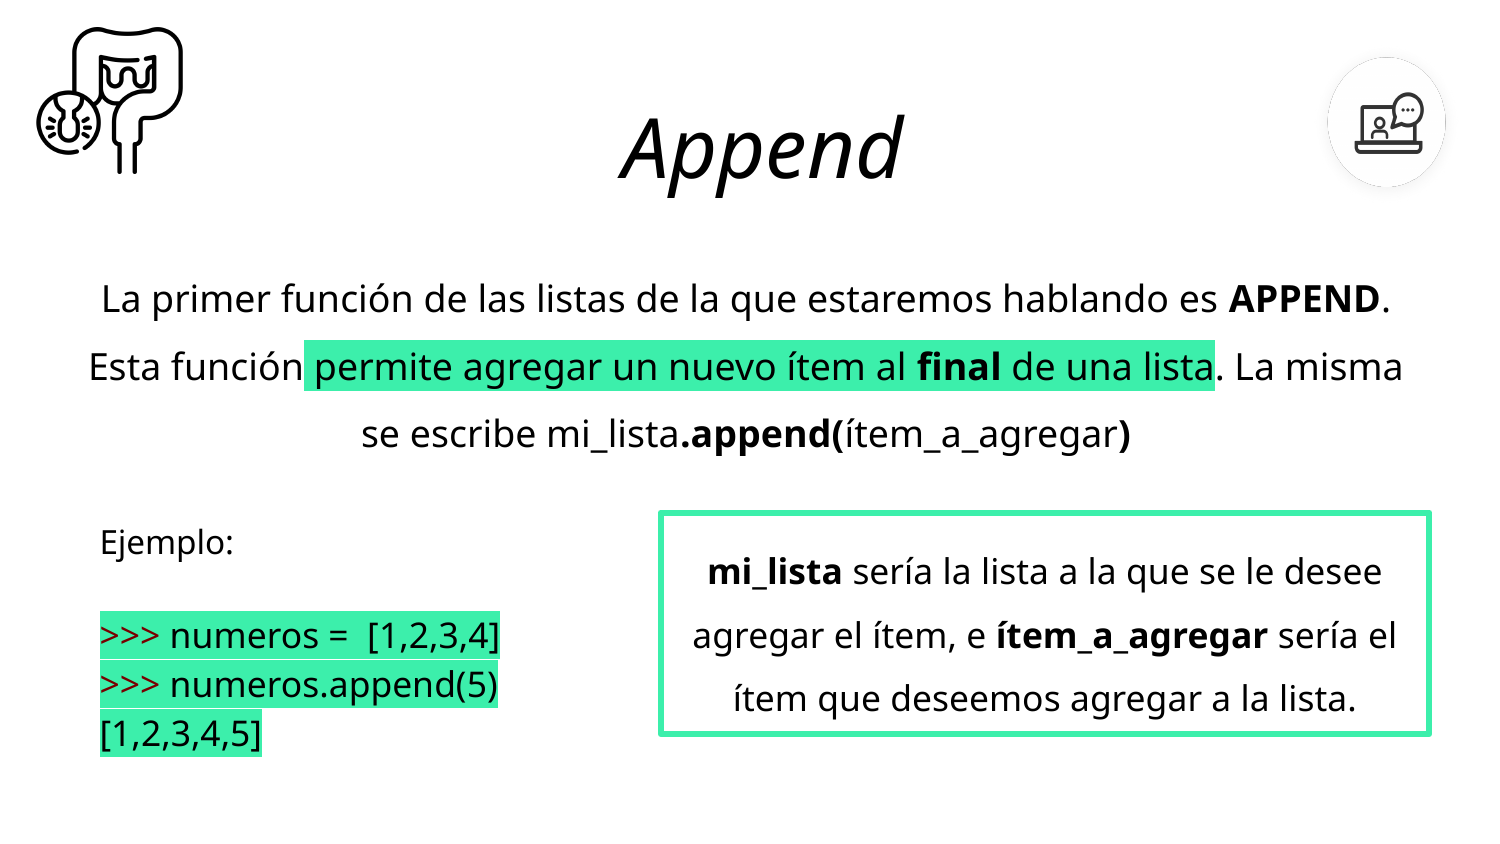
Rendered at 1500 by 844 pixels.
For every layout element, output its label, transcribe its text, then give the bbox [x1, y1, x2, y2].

text_box mi_lista sería la lista a la que se le desee agregar el ítem, e ítem_a_agregar sería el ítem que deseemos agregar a la lista. [660, 512, 1430, 734]
text_box Ejemplo: >>> numeros = [1,2,3,4] >>> numeros.append(5) [1,2,3,4,5] [84, 500, 531, 764]
picture [1313, 41, 1461, 204]
picture [36, 27, 184, 175]
text_box Append [309, 64, 1217, 227]
text_box La primer función de las listas de la que estaremos hablando es APPEND. Esta función permite agregar un nuevo ítem al final de una lista. La misma se escribe mi_lista.append(ítem_a_agregar) [62, 237, 1430, 470]
